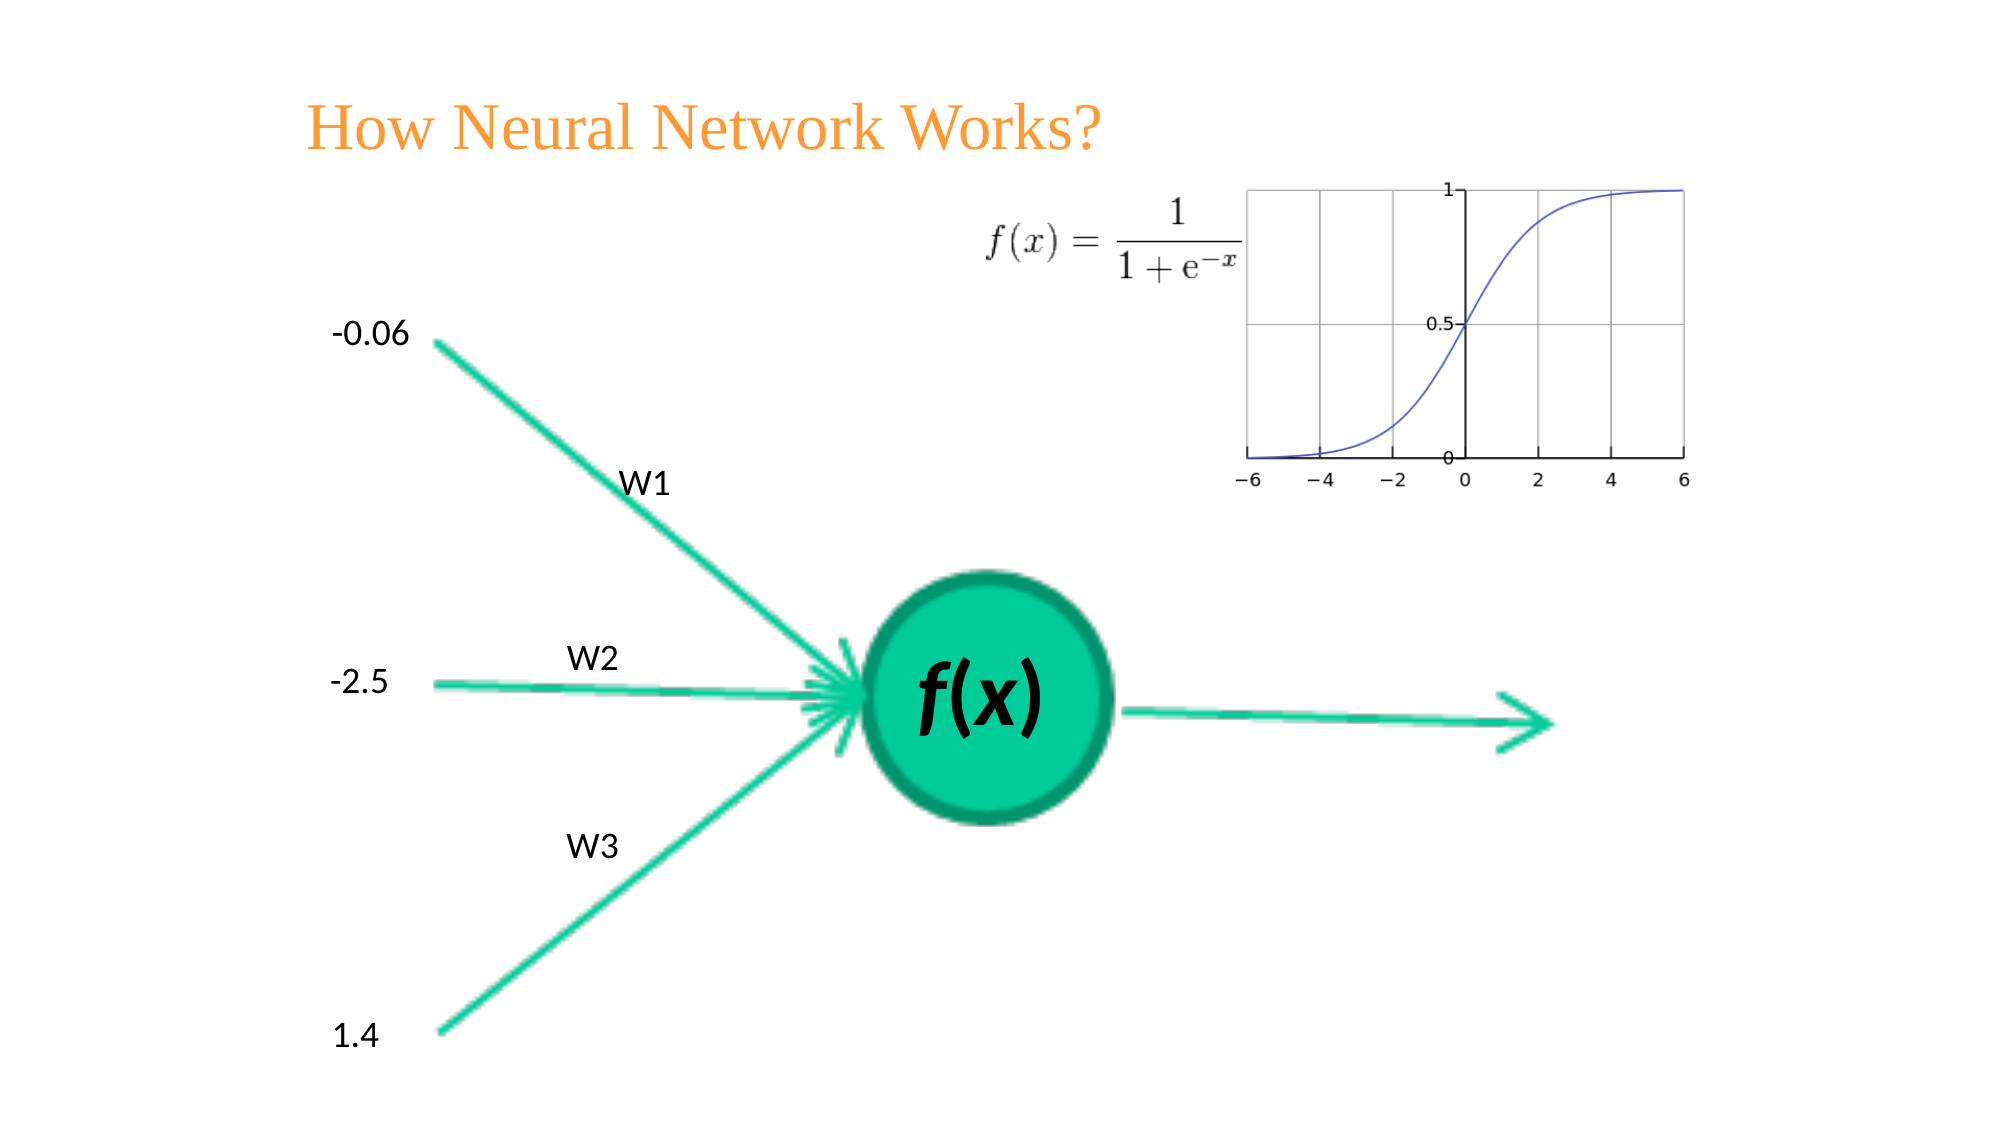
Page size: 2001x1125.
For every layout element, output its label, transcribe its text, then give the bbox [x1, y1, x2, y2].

text_box 1.4 [316, 1002, 395, 1063]
picture [432, 169, 1716, 1041]
title How Neural Network Works? [291, 34, 1642, 222]
text_box -0.06 [317, 300, 425, 360]
text_box -2.5 [315, 648, 404, 709]
